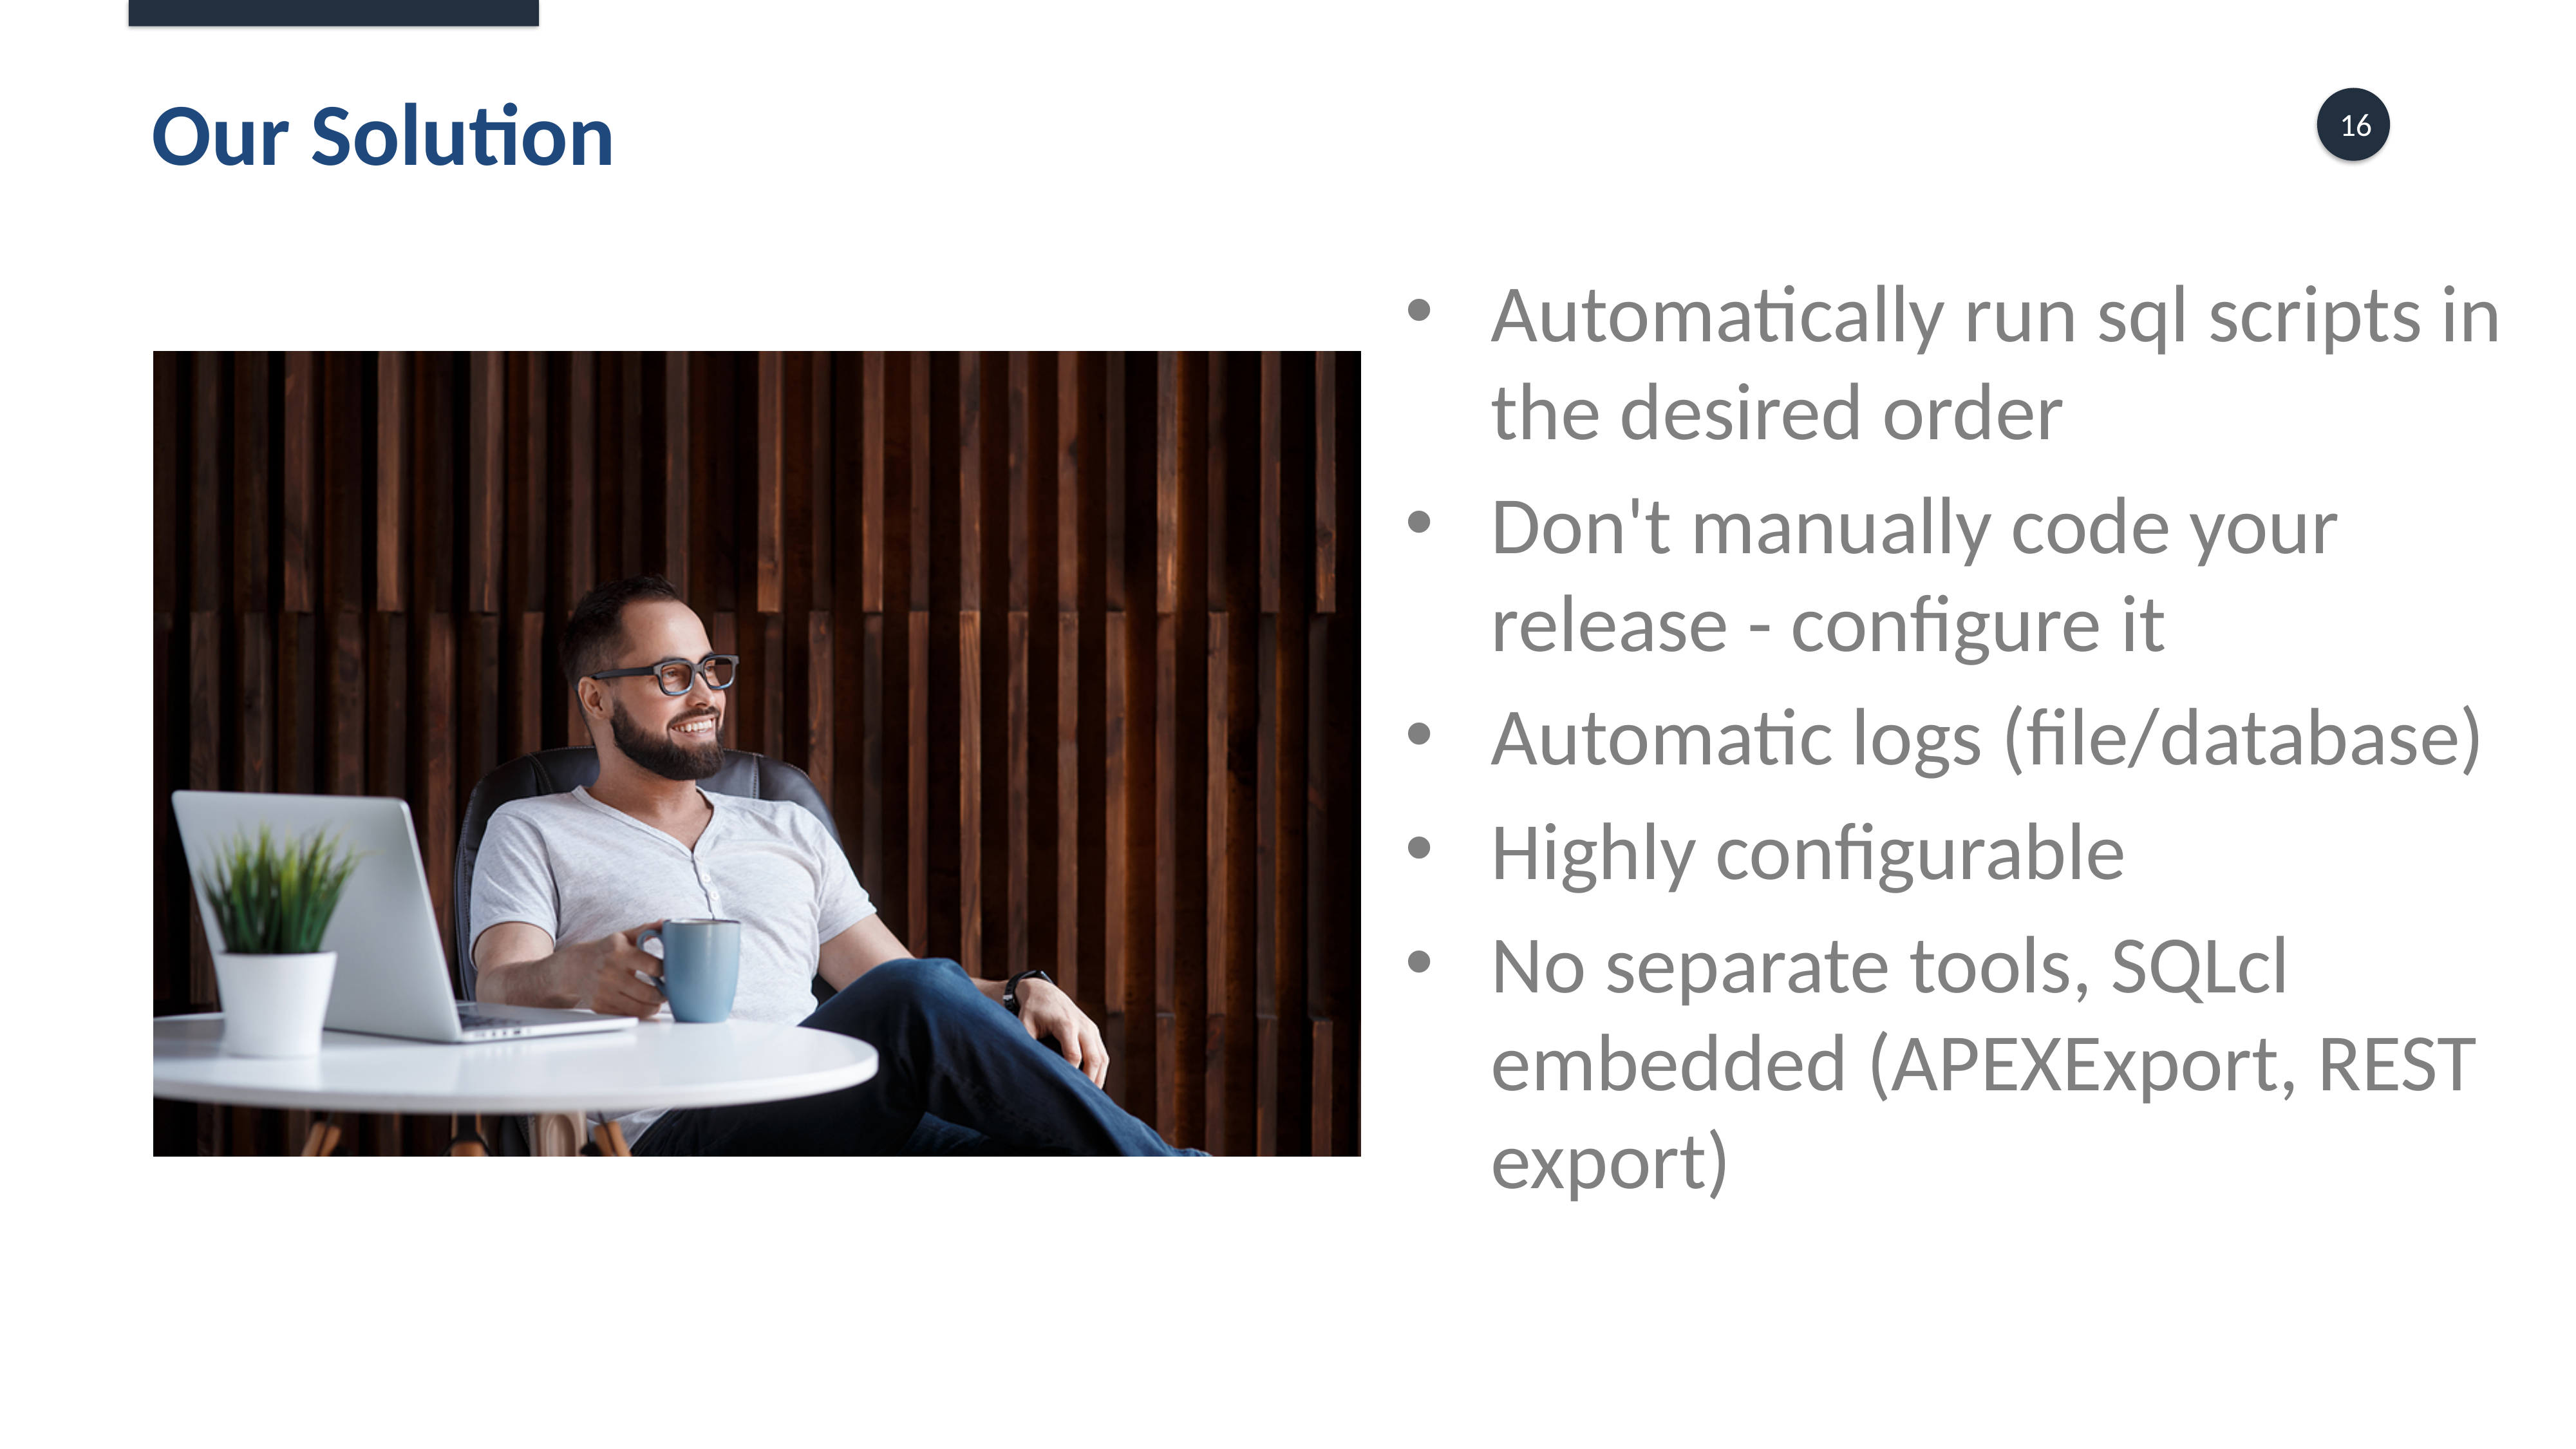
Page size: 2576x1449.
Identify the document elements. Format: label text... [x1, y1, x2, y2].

picture [153, 351, 1361, 1157]
text_box Automatically run sql scripts in the desired order Don't manually code your release - configure it Automatic logs (file/database) Highly configurable No separate tools, SQLcl embedded (APEXExport, REST export) [1382, 249, 2542, 1294]
title Our Solution [129, 58, 2447, 202]
